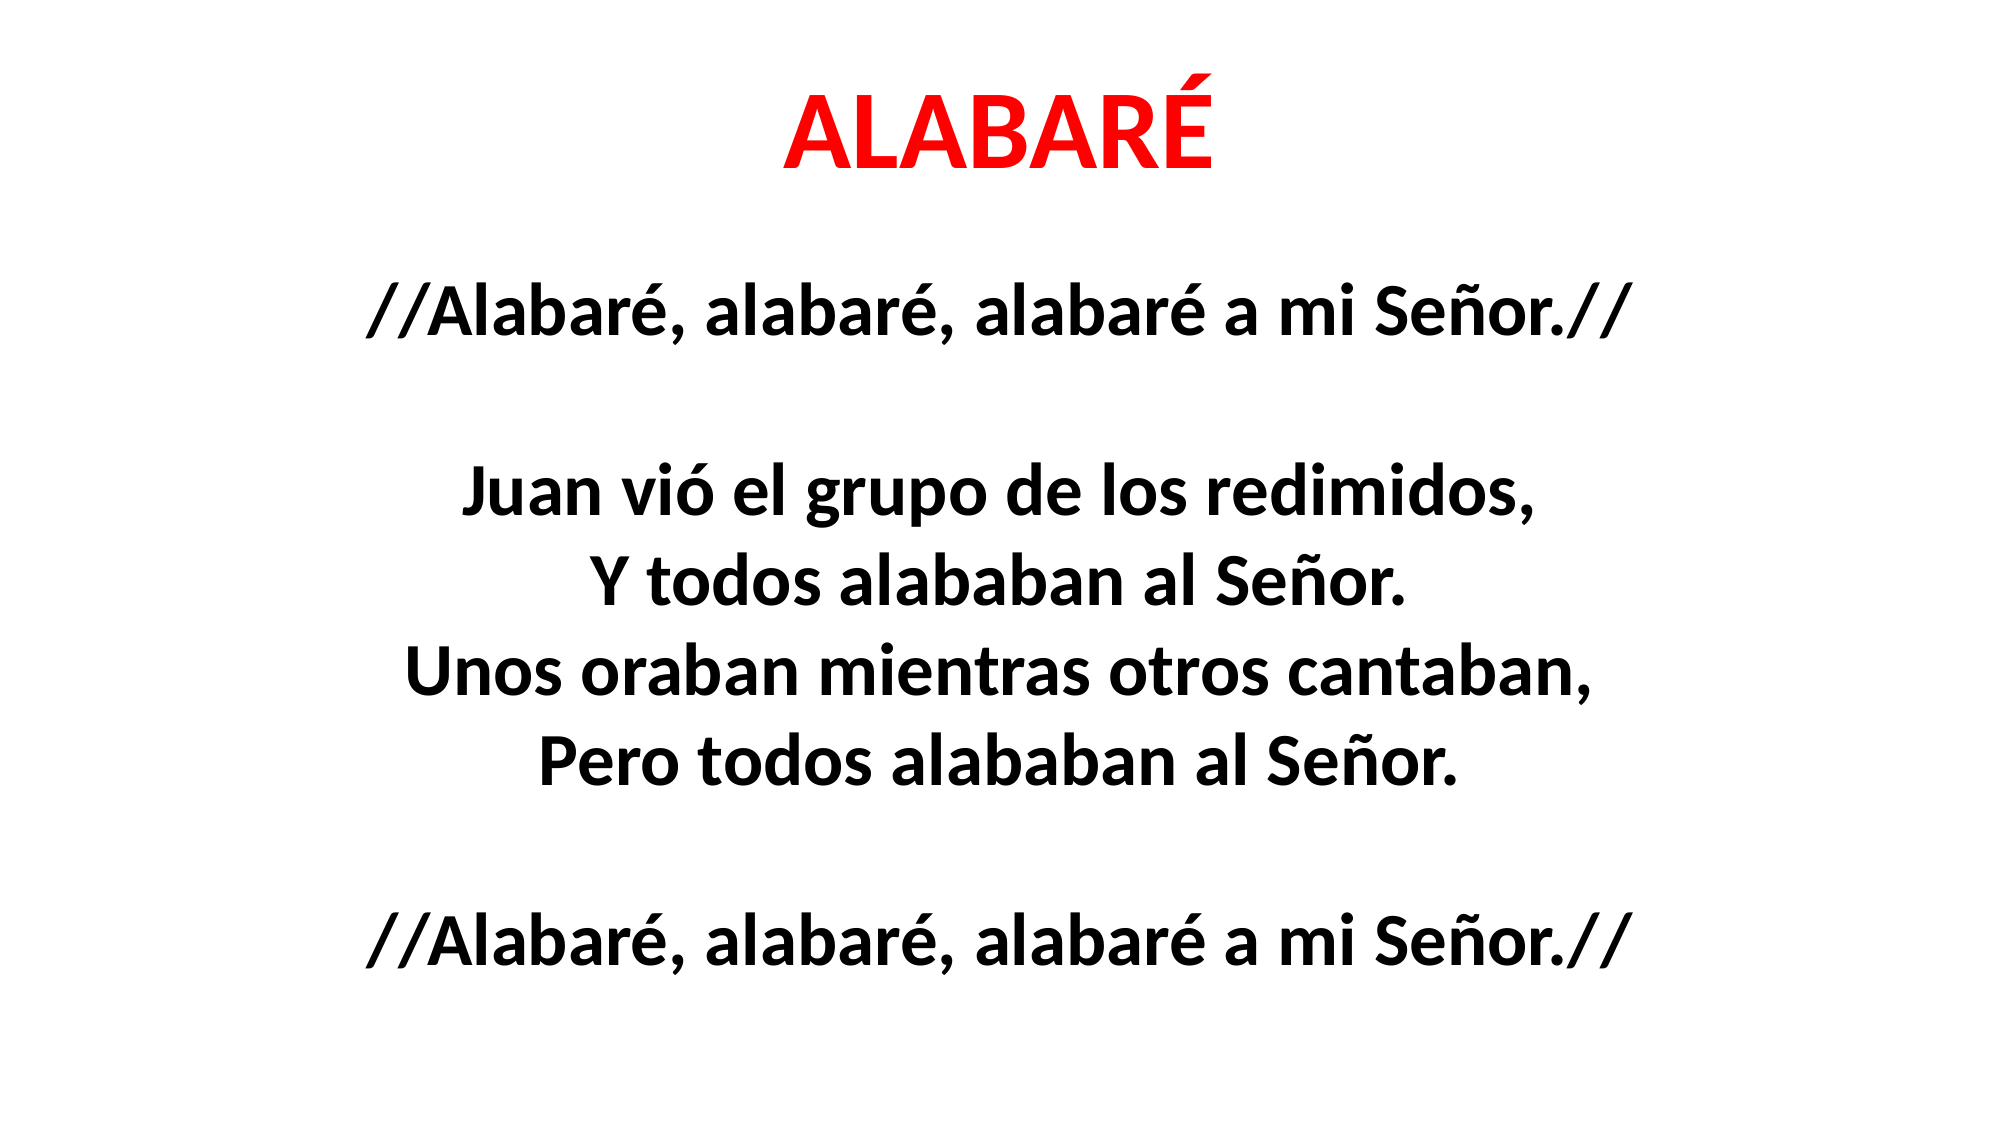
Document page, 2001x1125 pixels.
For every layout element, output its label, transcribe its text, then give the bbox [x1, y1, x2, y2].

text_box ALABARÉ [0, 48, 2000, 199]
text_box //Alabaré, alabaré, alabaré a mi Señor.// Juan vió el grupo de los redimidos, Y todos alababan al Señor. Unos oraban mientras otros cantaban, Pero todos alababan al Señor. //Alabaré, alabaré, alabaré a mi Señor.// [0, 252, 2000, 988]
